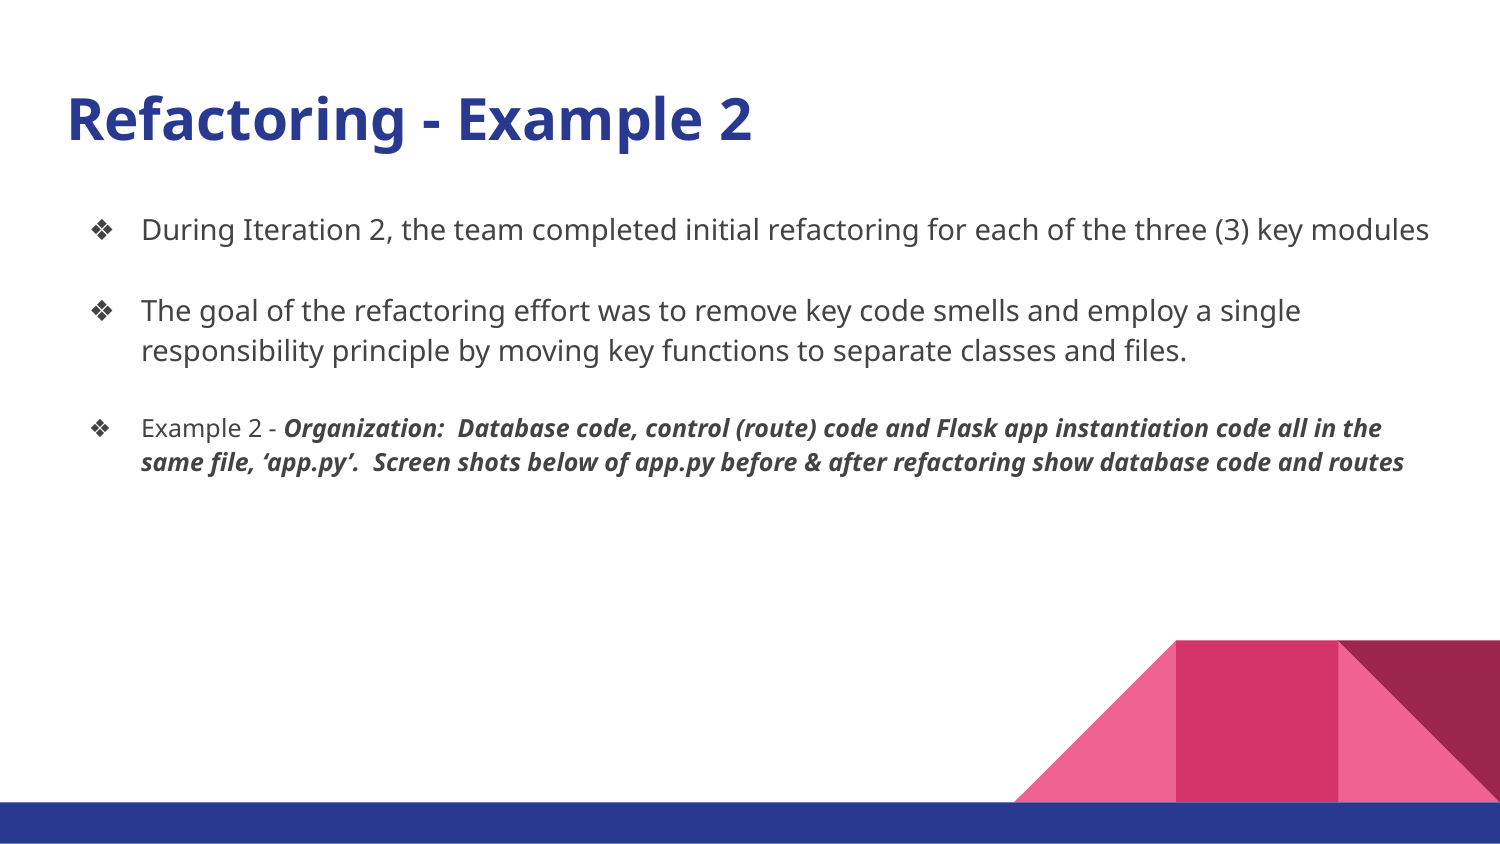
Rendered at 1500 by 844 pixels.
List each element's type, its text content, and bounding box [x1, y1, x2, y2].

title Refactoring - Example 2 [51, 67, 1449, 167]
list During Iteration 2, the team completed initial refactoring for each of the three (3) key modules The goal of the refactoring effort was to remove key code smells and employ a single responsibility principle by moving key functions to separate classes and files. Example 2 - Organization: Database code, control (route) code and Flask app instantiation code all in the same file, ‘app.py’. Screen shots below of app.py before & after refactoring show database code and routes [51, 191, 1449, 750]
